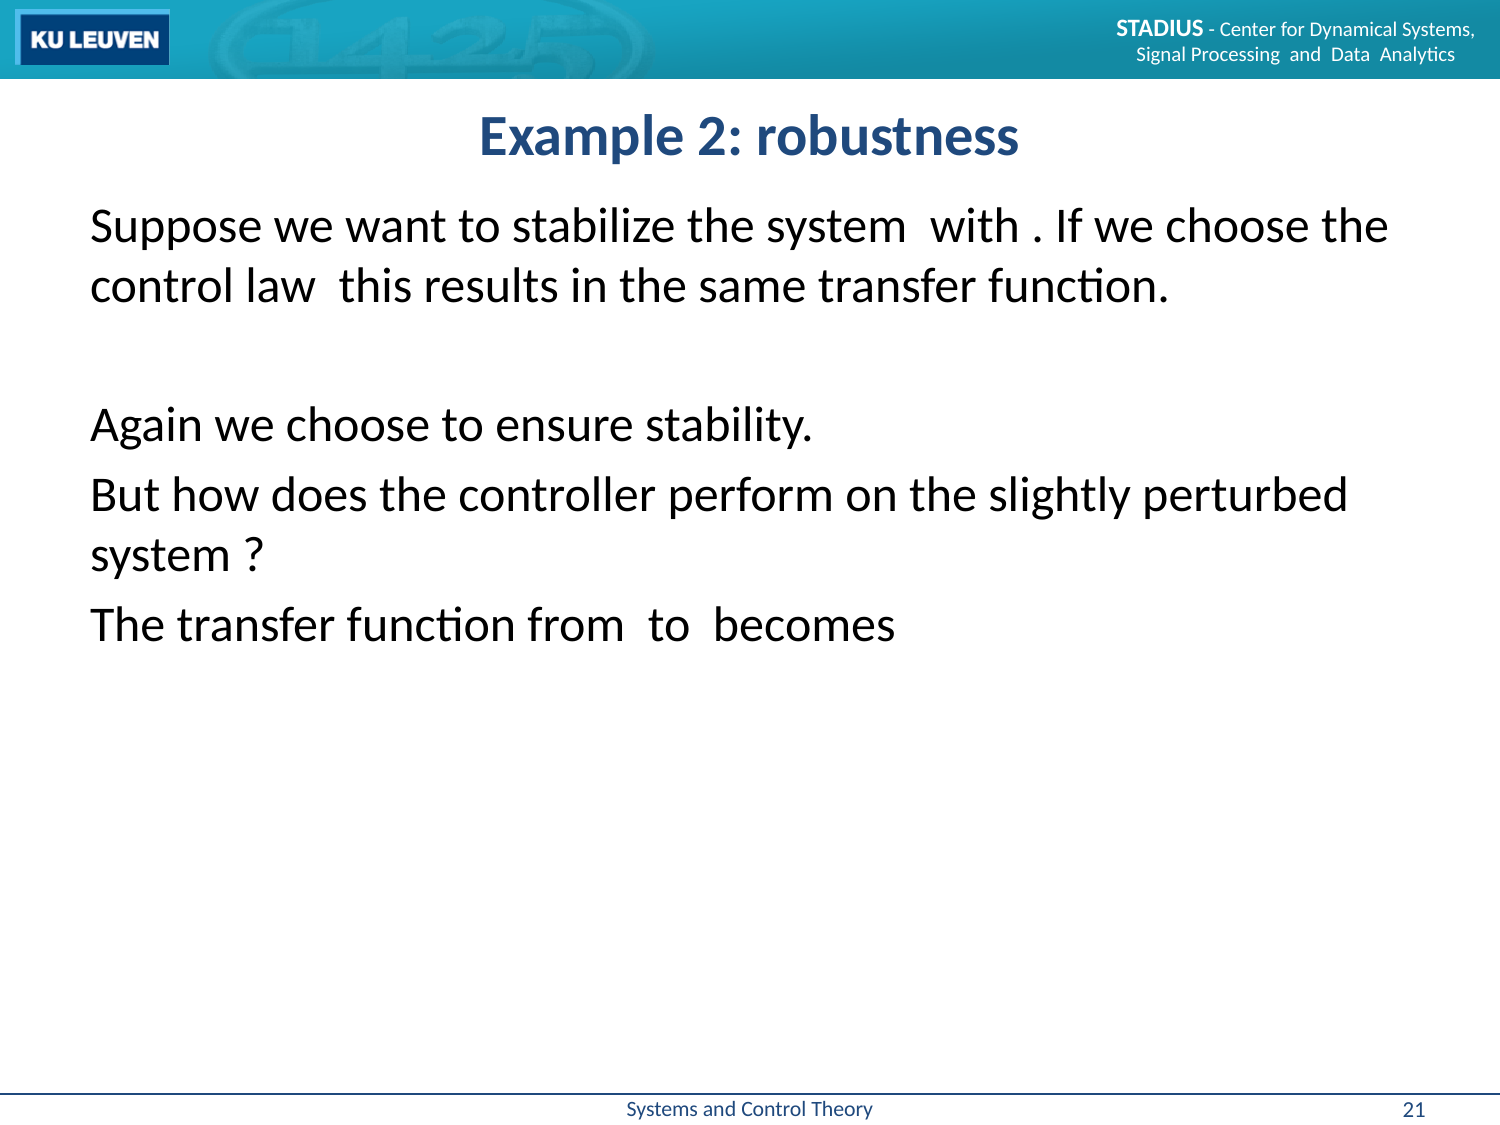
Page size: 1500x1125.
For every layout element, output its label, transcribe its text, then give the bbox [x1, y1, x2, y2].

title Example 2: robustness [75, 91, 1425, 173]
picture [0, 0, 1500, 79]
slide_number 21 [1387, 1086, 1483, 1125]
